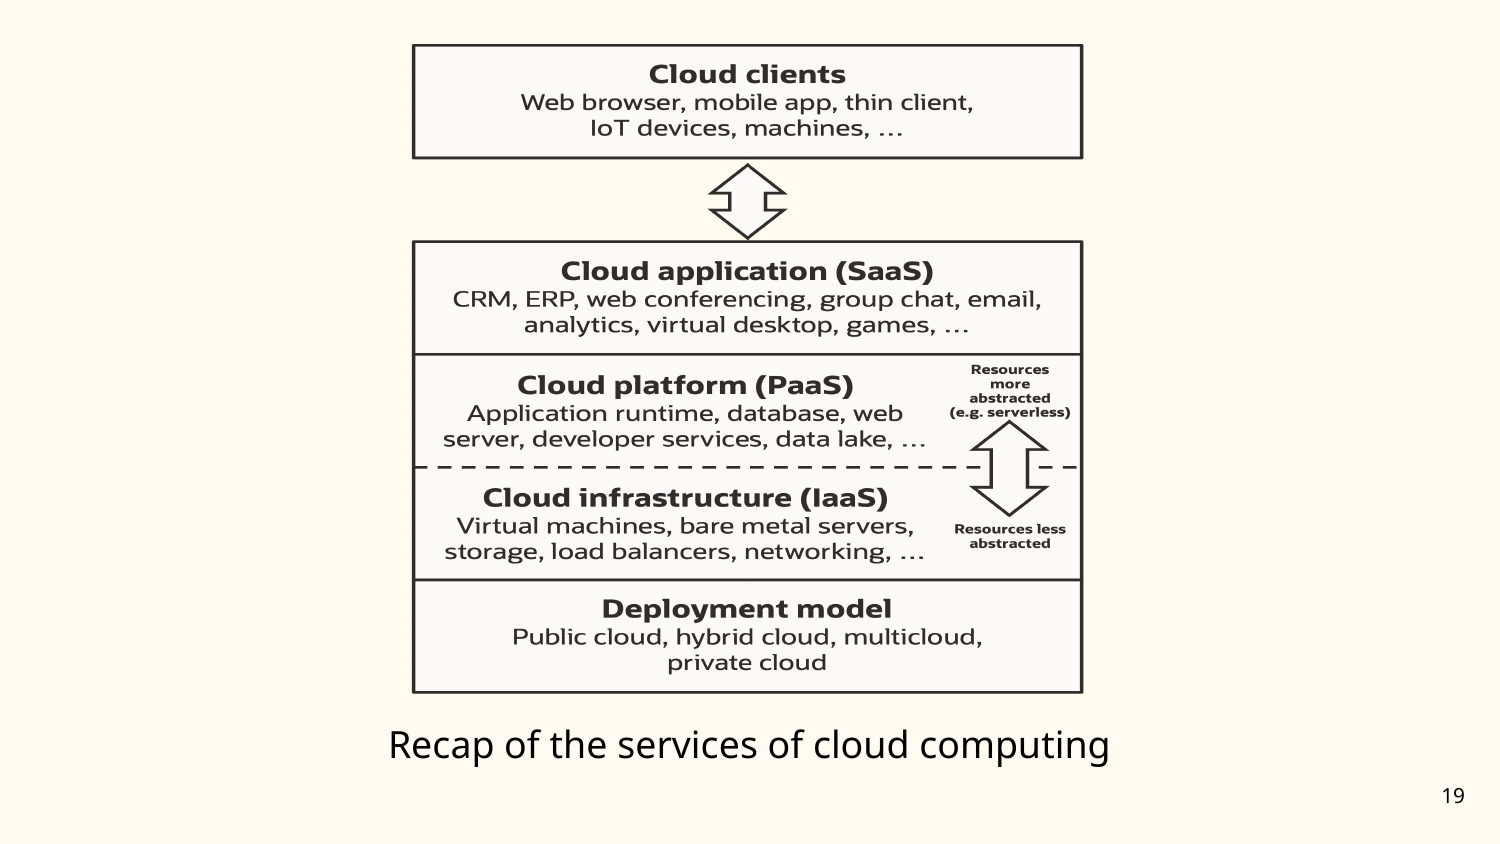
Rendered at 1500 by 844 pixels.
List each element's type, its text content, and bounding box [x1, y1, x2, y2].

list Recap of the services of cloud computing [257, 694, 1242, 794]
picture [411, 43, 1089, 695]
slide_number 19 [1389, 764, 1480, 830]
